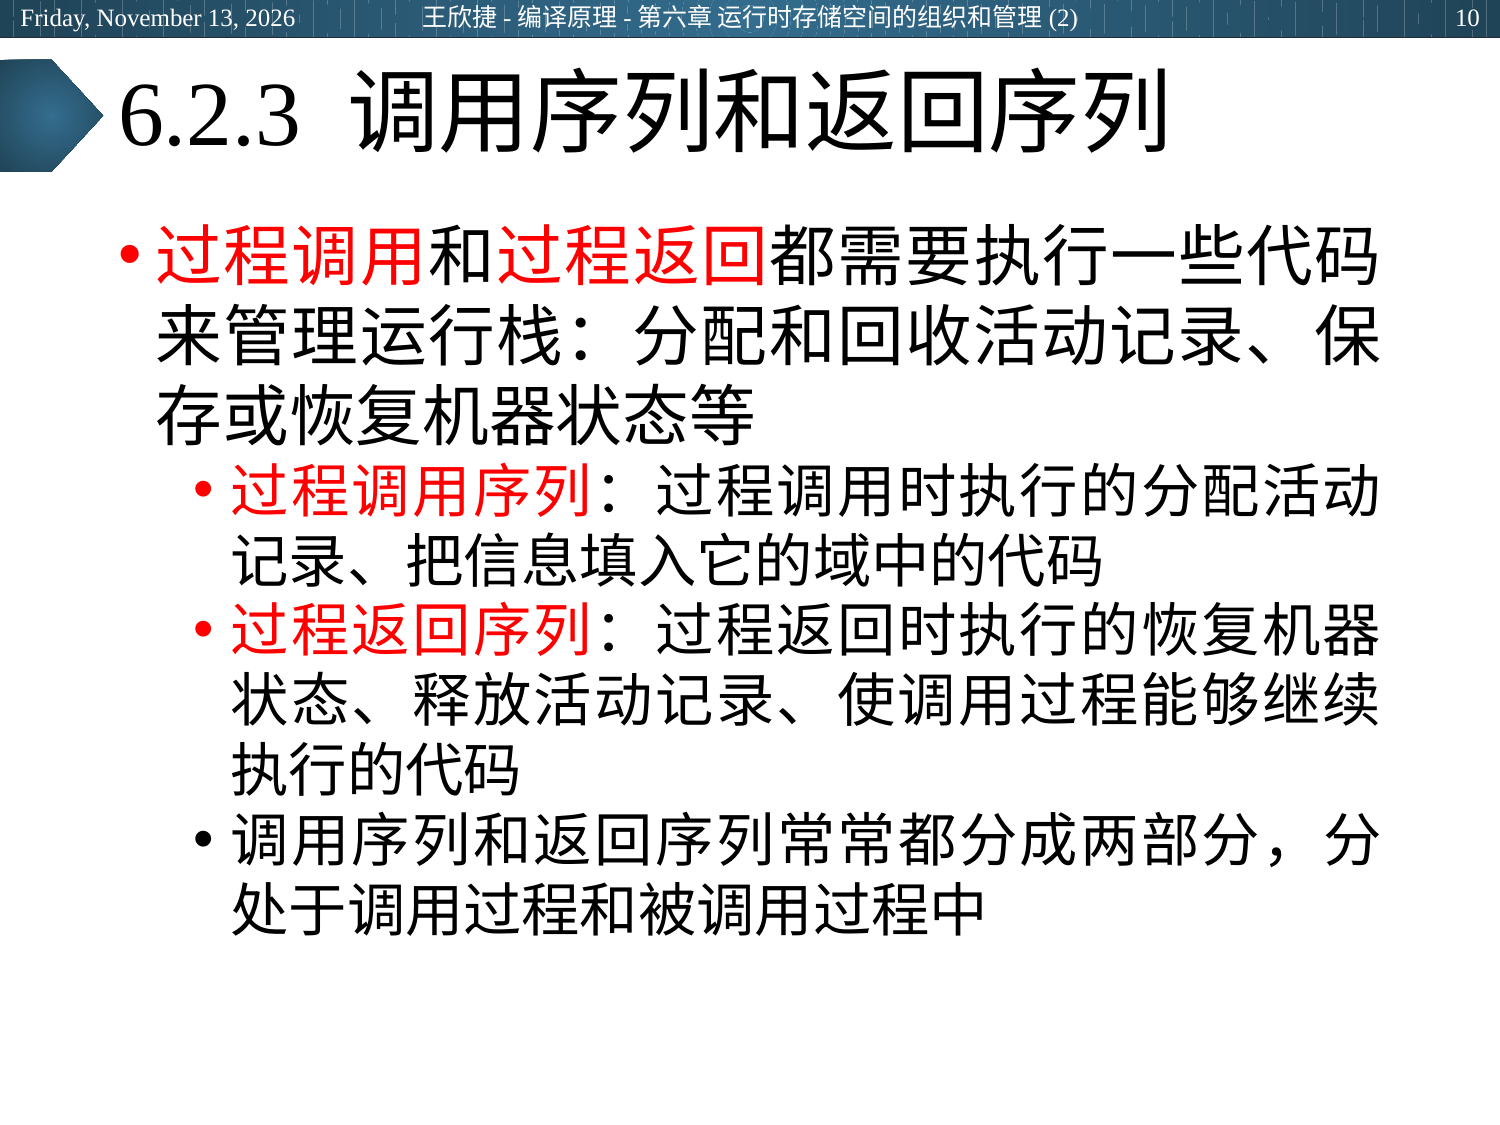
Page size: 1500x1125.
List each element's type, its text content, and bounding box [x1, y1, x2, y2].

list 过程调用和过程返回都需要执行一些代码来管理运行栈：分配和回收活动记录、保存或恢复机器状态等 过程调用序列：过程调用时执行的分配活动记录、把信息填入它的域中的代码 过程返回序列：过程返回时执行的恢复机器状态、释放活动记录、使调用过程能够继续执行的代码 调用序列和返回序列常常都分成两部分，分处于调用过程和被调用过程中 [103, 206, 1397, 1070]
footer 王欣捷-编译原理-第六章 运行时存储空间的组织和管理(2) [380, 0, 1120, 38]
slide_number 10 [1157, 1, 1495, 32]
title 6.2.3 调用序列和返回序列 [103, 37, 1397, 194]
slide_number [5, 1, 344, 32]
